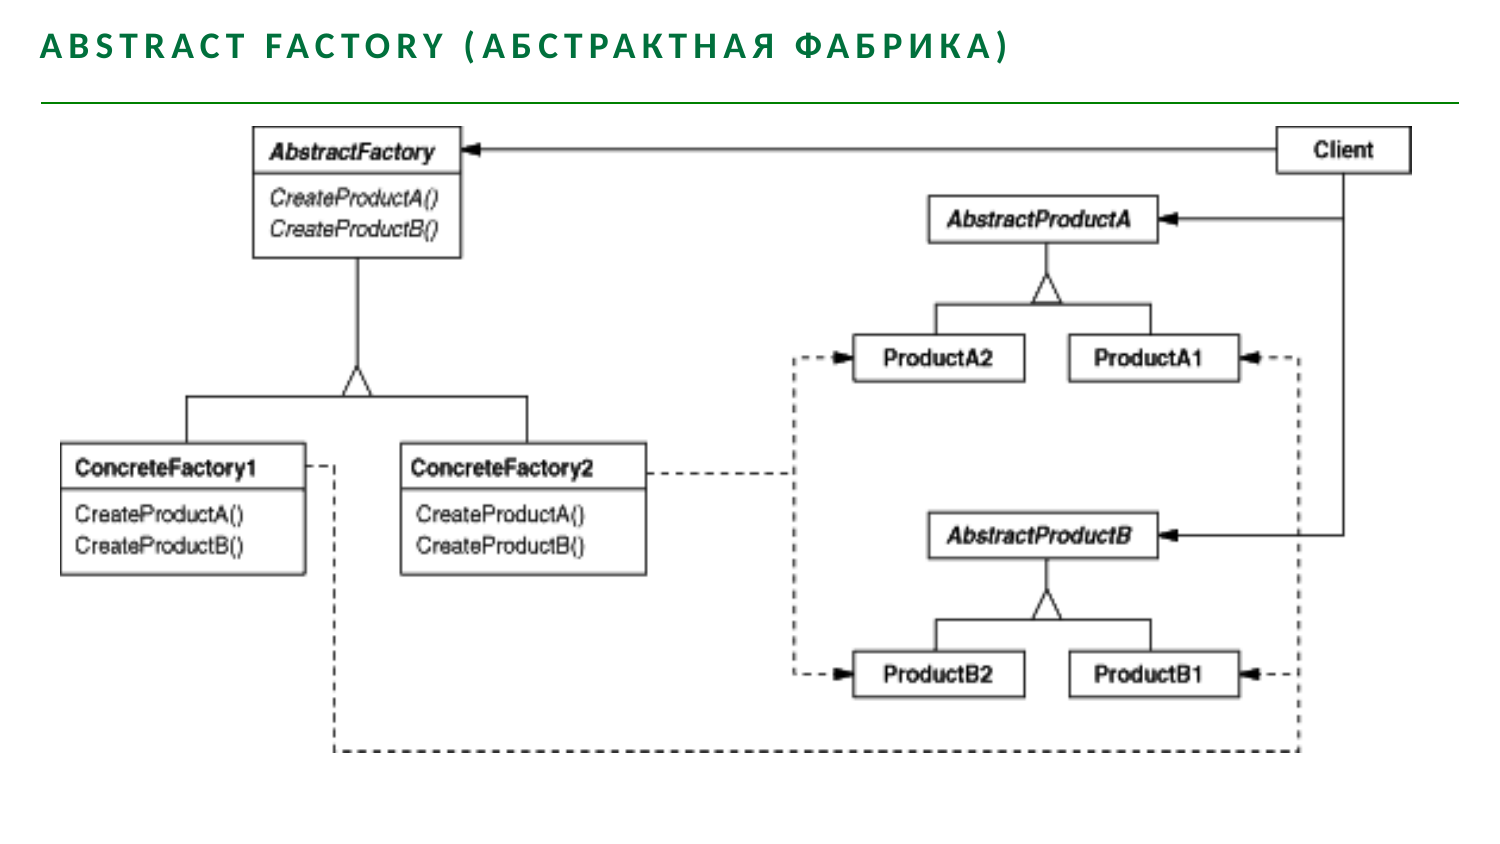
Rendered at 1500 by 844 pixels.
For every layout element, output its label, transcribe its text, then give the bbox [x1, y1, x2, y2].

list Abstract Factory (Абстрактная фабрика) [39, 13, 1115, 67]
picture [60, 126, 1412, 753]
